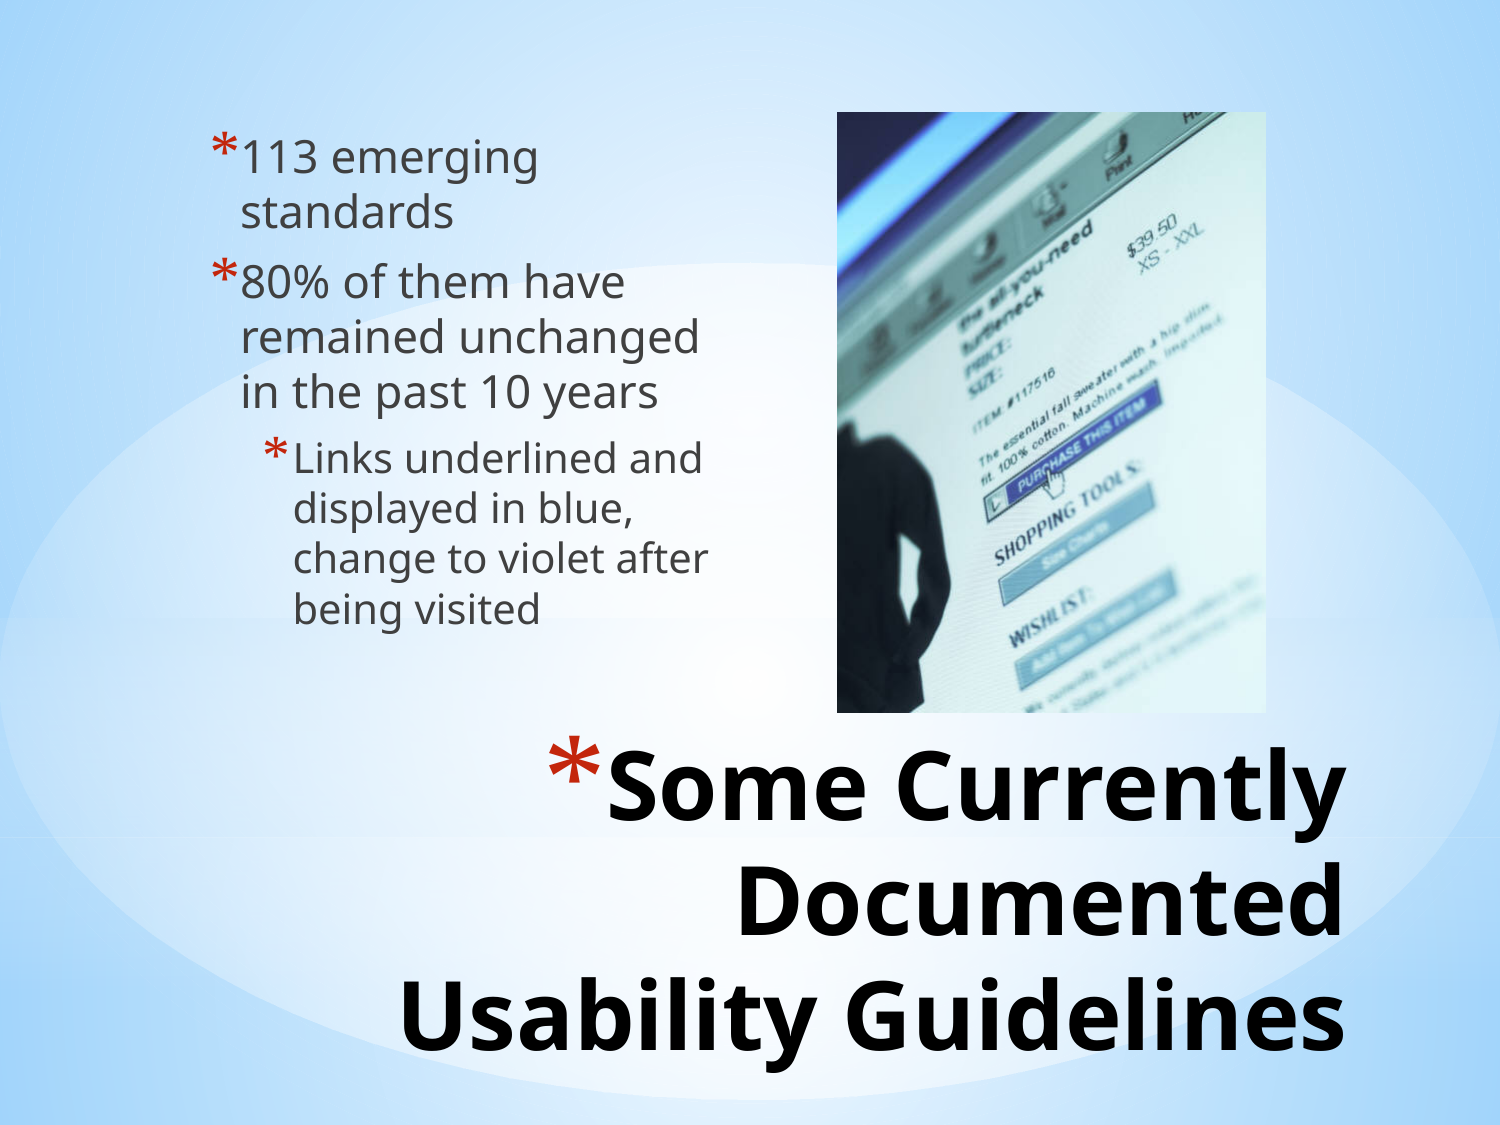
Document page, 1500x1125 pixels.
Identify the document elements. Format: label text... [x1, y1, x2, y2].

list 113 emerging standards 80% of them have remained unchanged in the past 10 years Links underlined and displayed in blue, change to violet after being visited [187, 120, 737, 690]
picture [837, 112, 1266, 713]
title Some Currently Documented Usability Guidelines [294, 717, 1363, 905]
